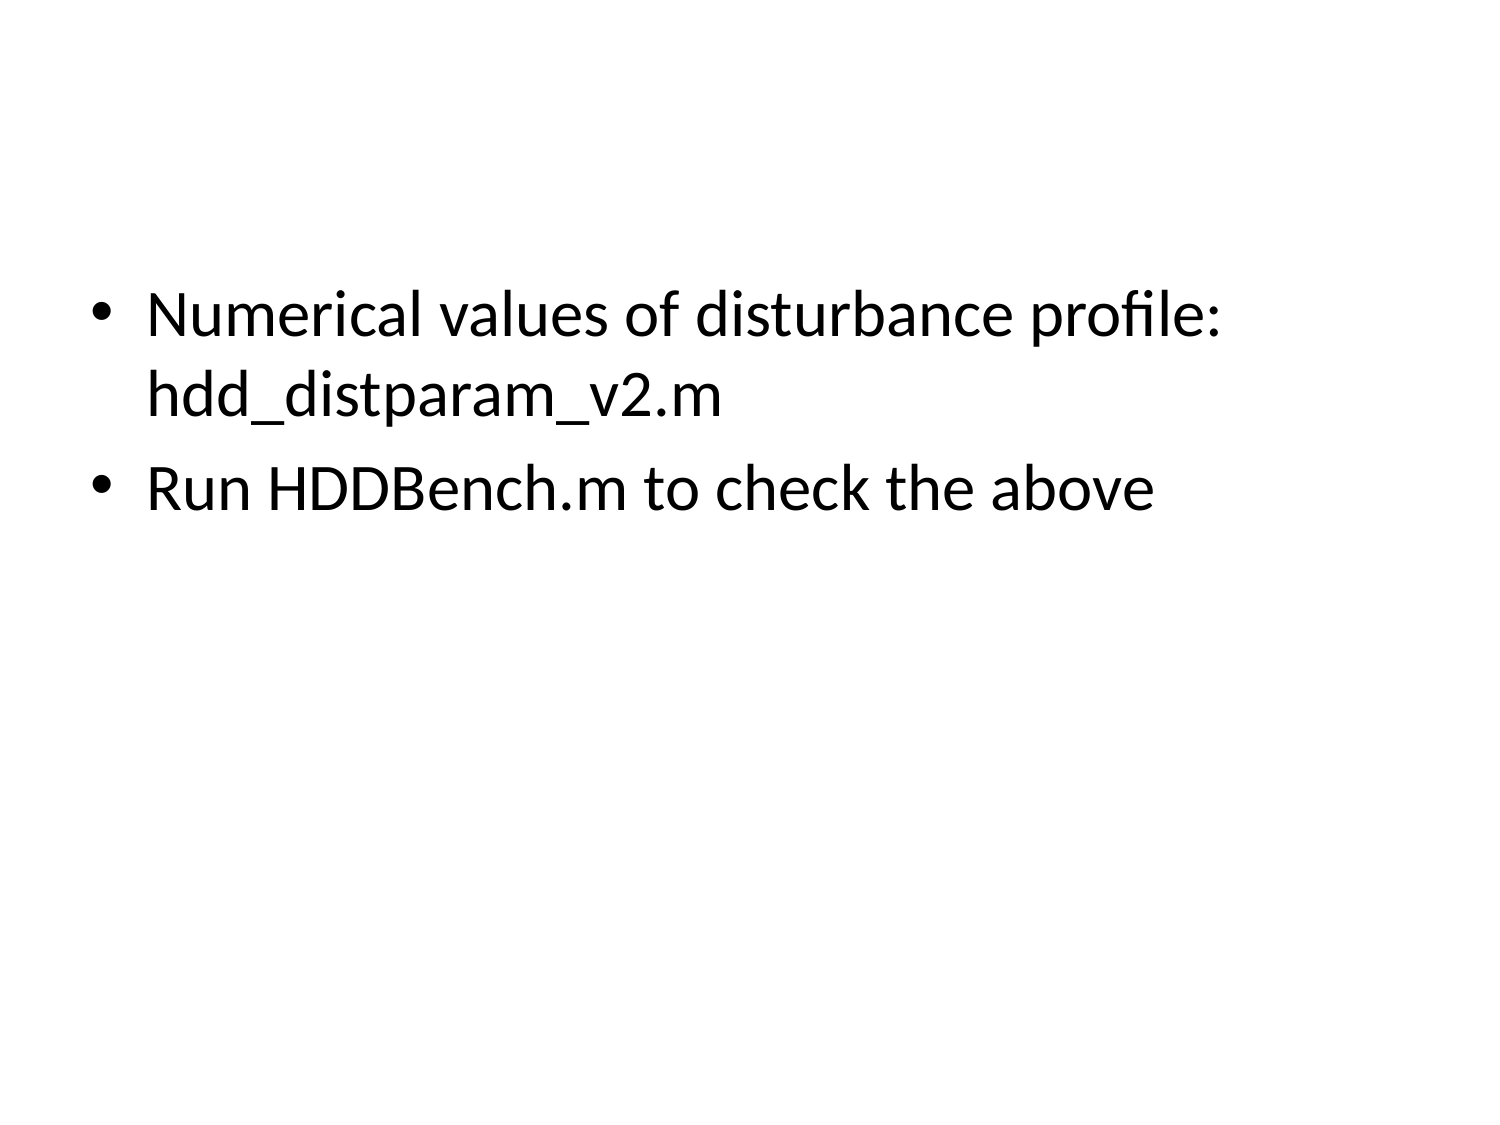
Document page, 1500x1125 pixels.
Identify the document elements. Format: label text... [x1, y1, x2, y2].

list Numerical values of disturbance profile: hdd_distparam_v2.m Run HDDBench.m to check the above [75, 262, 1425, 1005]
